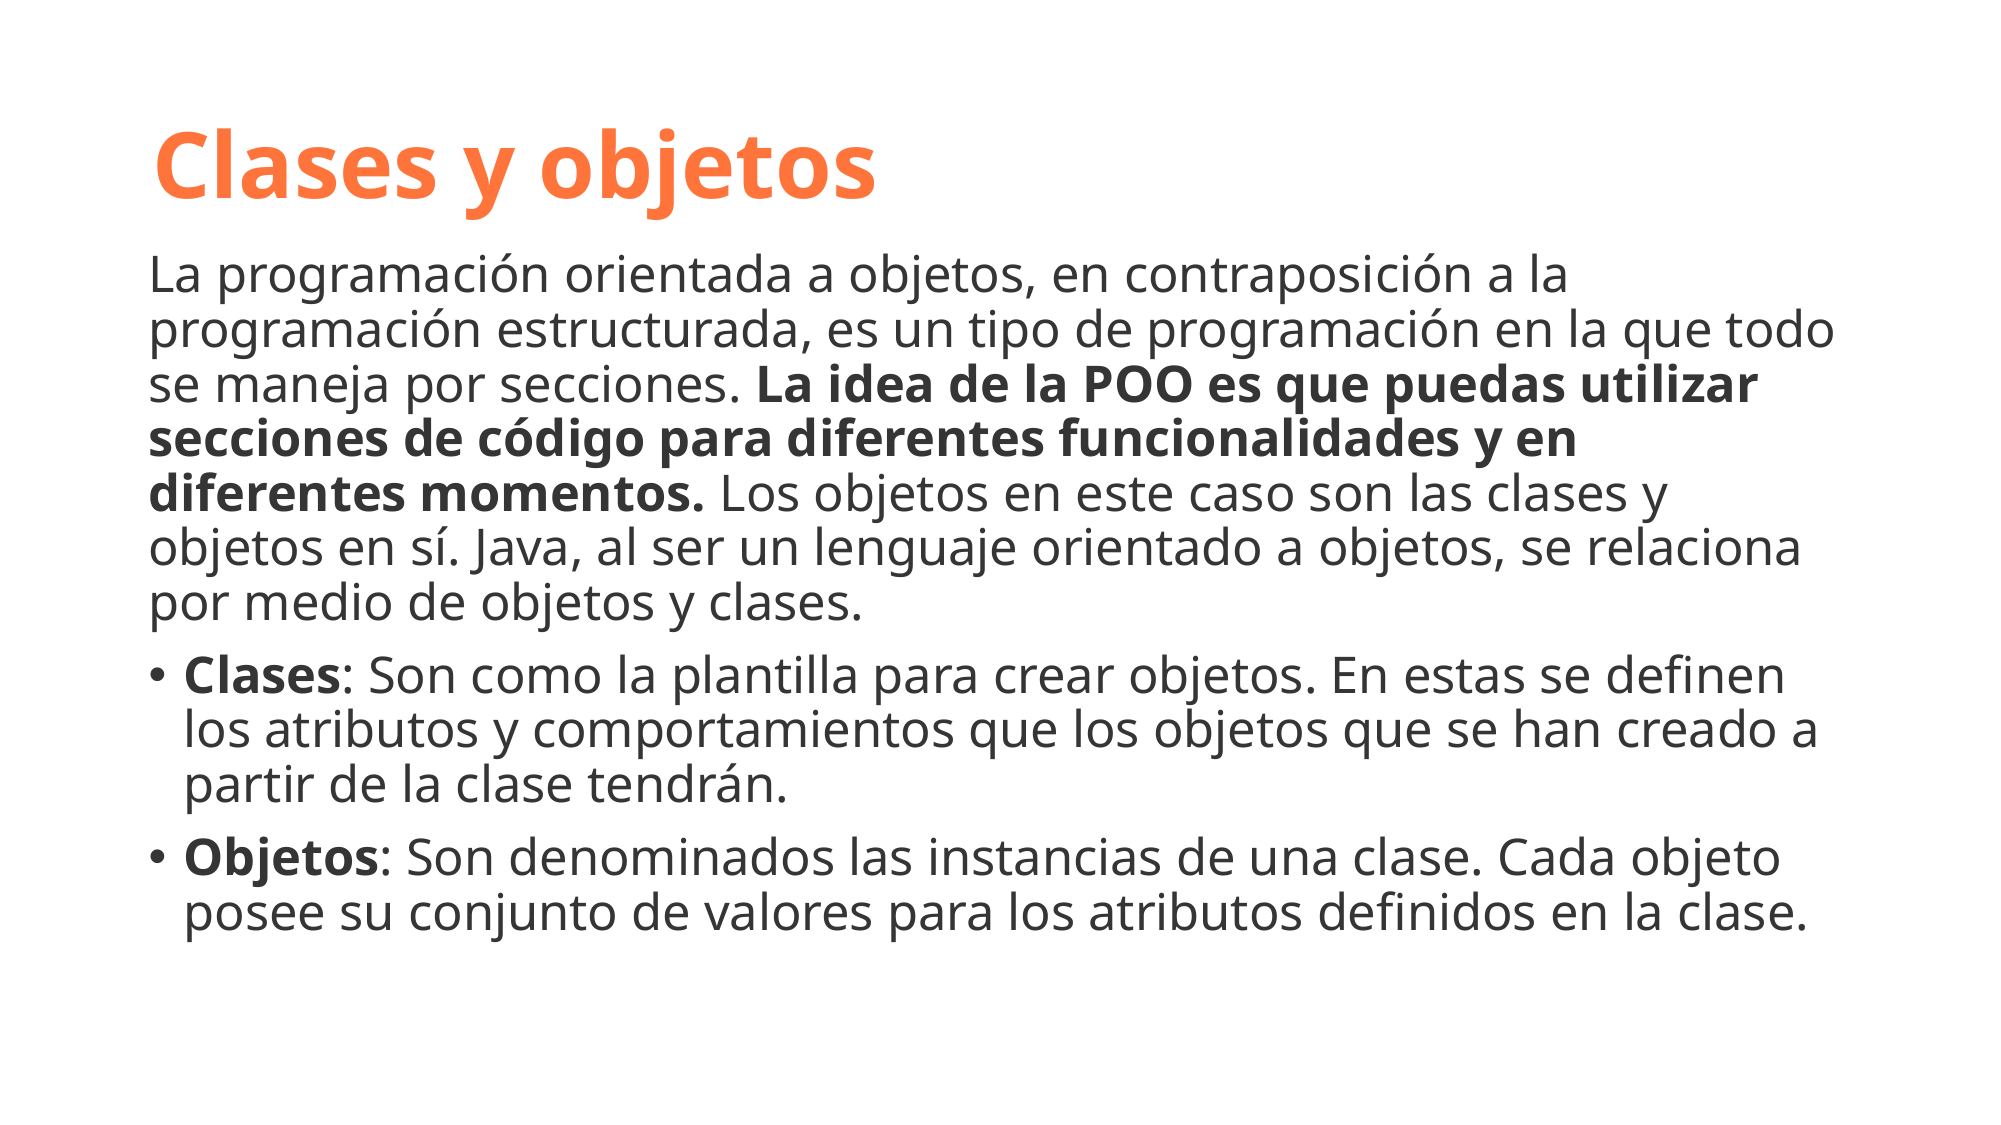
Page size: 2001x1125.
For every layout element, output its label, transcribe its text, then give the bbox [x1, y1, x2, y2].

title Clases y objetos [137, 59, 1863, 278]
list La programación orientada a objetos, en contraposición a la programación estructurada, es un tipo de programación en la que todo se maneja por secciones. La idea de la POO es que puedas utilizar secciones de código para diferentes funcionalidades y en diferentes momentos. Los objetos en este caso son las clases y objetos en sí. Java, al ser un lenguaje orientado a objetos, se relaciona por medio de objetos y clases. Clases: Son como la plantilla para crear objetos. En estas se definen los atributos y comportamientos que los objetos que se han creado a partir de la clase tendrán. Objetos: Son denominados las instancias de una clase. Cada objeto posee su conjunto de valores para los atributos definidos en la clase. [133, 241, 1859, 956]
